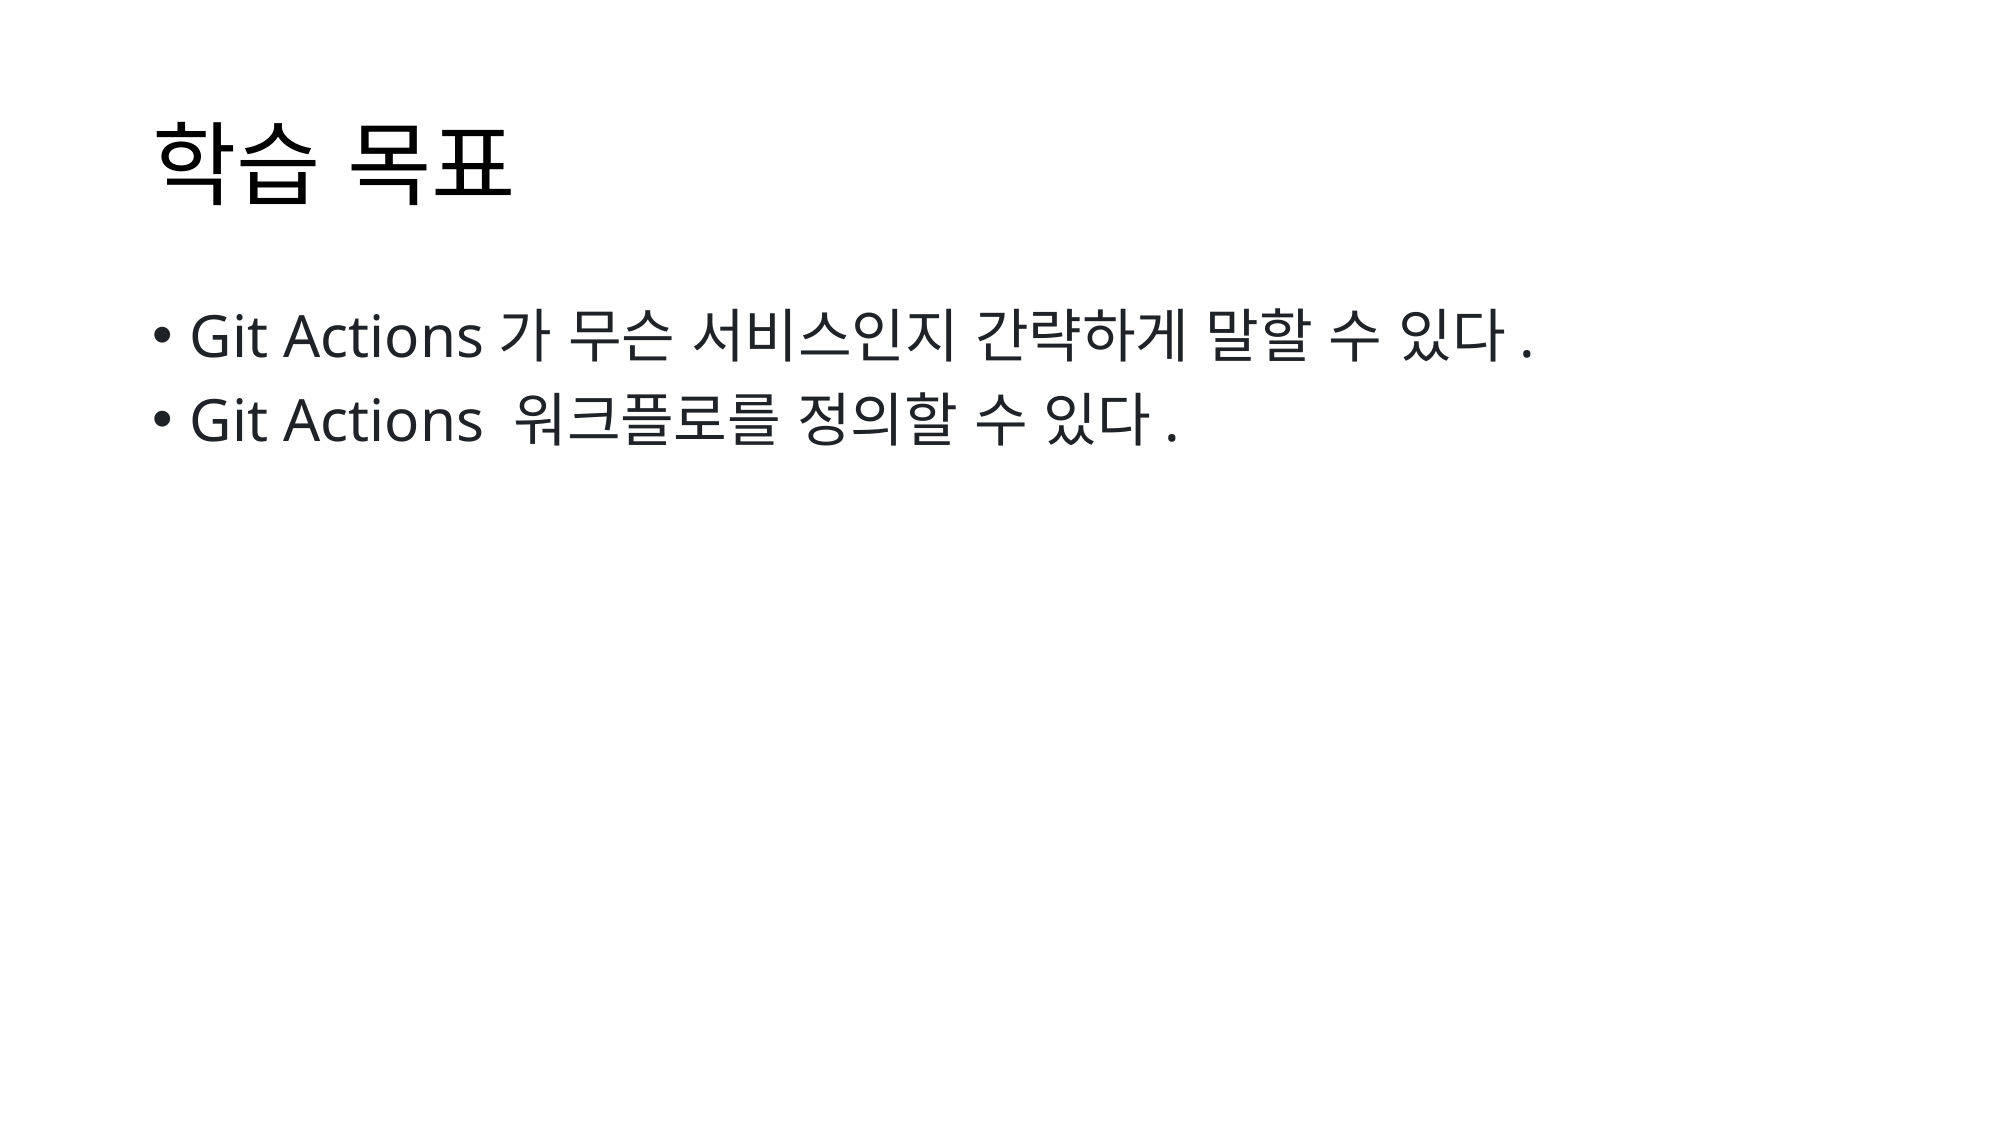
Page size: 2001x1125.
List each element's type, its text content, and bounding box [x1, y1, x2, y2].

list Git Actions가 무슨 서비스인지 간략하게 말할 수 있다. Git Actions 워크플로를 정의할 수 있다. [137, 299, 1863, 1014]
title 학습 목표 [137, 59, 1863, 278]
